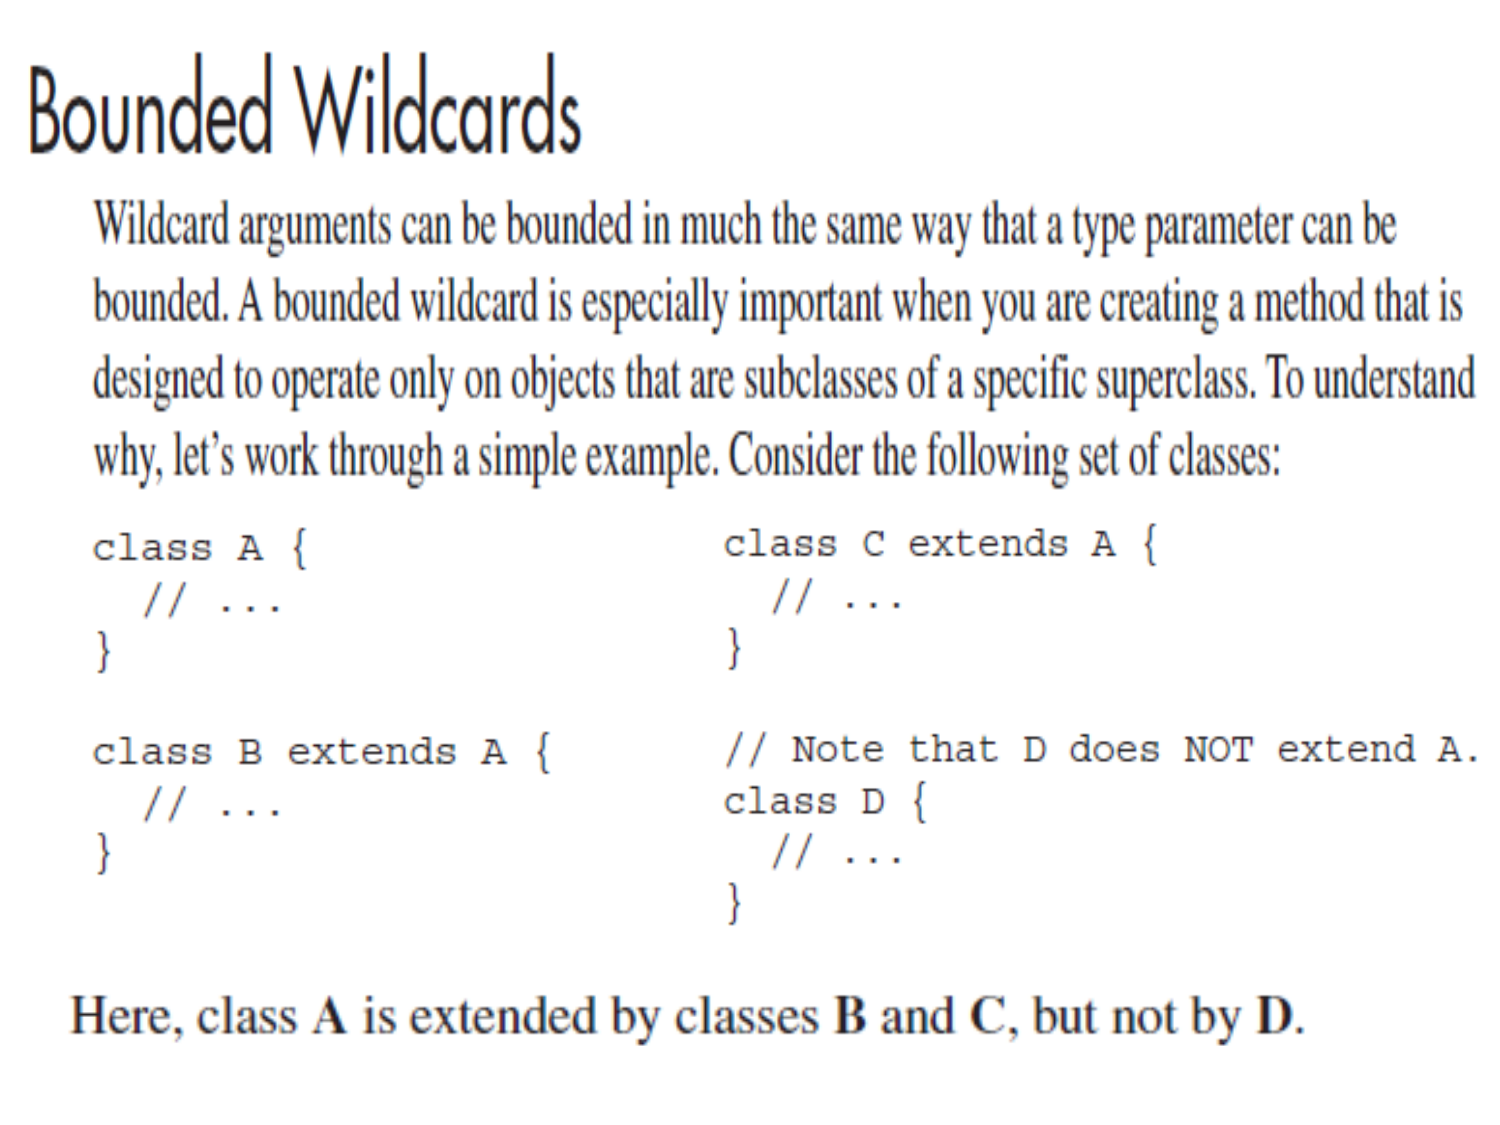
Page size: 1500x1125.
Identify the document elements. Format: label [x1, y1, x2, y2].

picture [0, 37, 1488, 938]
picture [37, 962, 1313, 1072]
